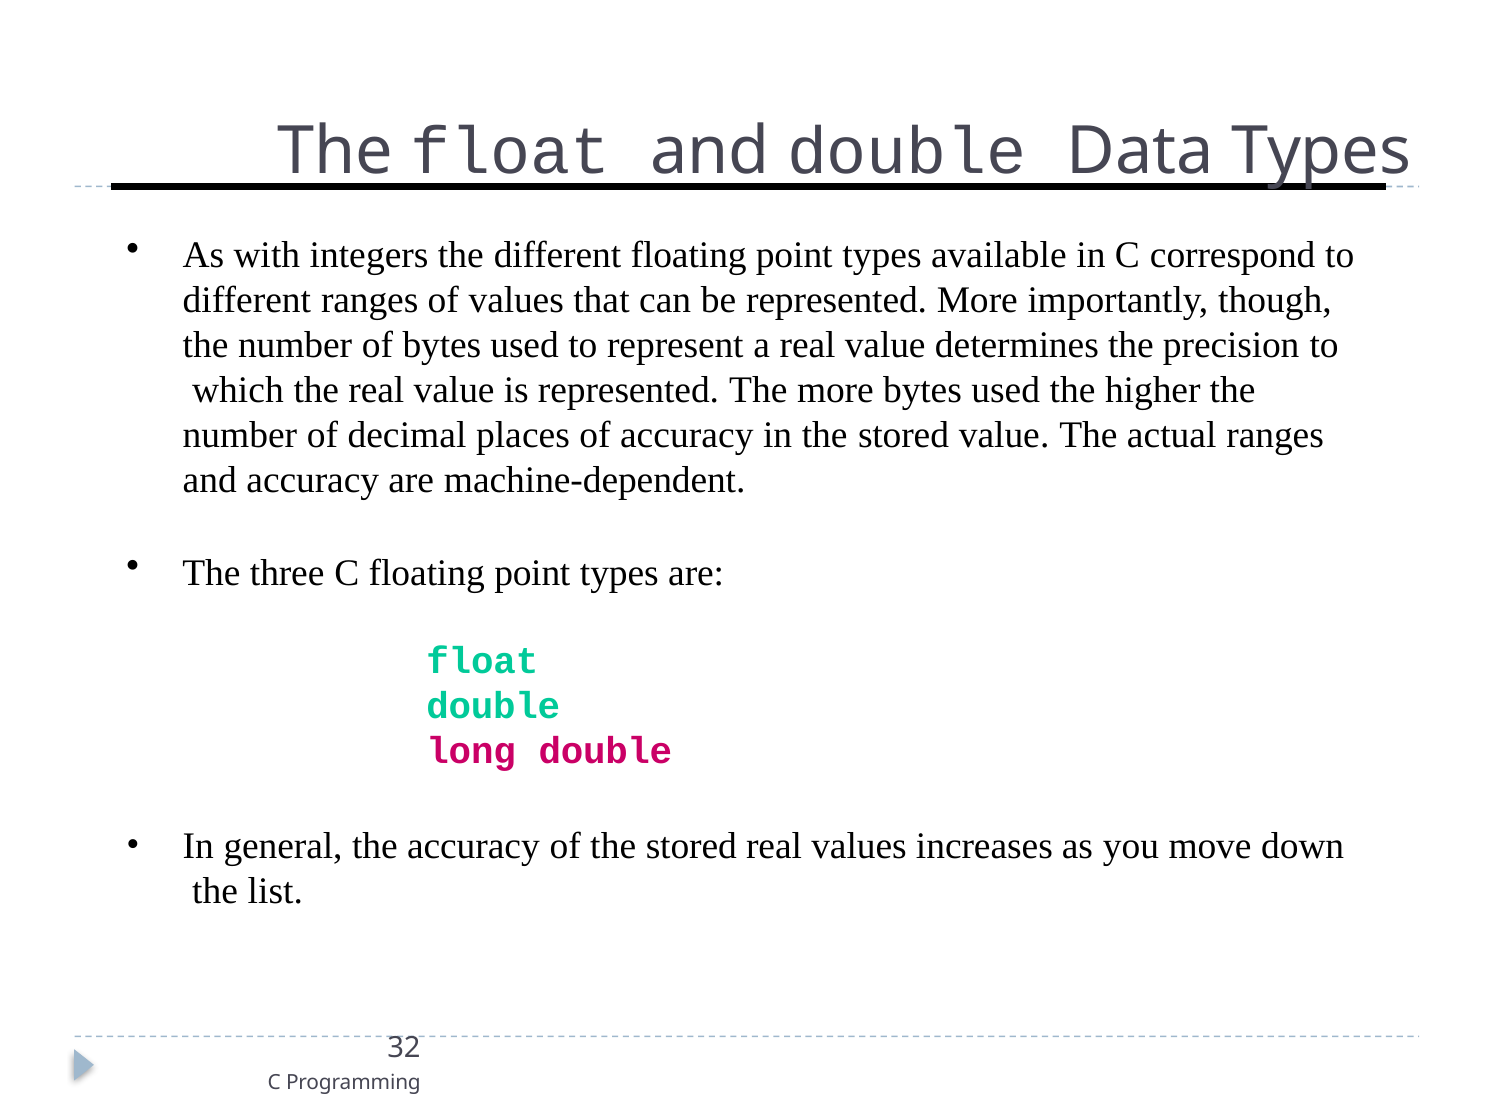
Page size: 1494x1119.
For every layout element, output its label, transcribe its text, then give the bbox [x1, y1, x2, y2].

title The float and double Data Types [74, 0, 1420, 187]
slide_number 32 C Programming [100, 1036, 424, 1119]
text_box As with integers the different floating point types available in C correspond to different ranges of values that can be represented. More importantly, though, the number of bytes used to represent a real value determines the precision to which the real value is represented. The more bytes used the higher the number of decimal places of accuracy in the stored value. The actual ranges and accuracy are machine-dependent. The three C floating point types are: float double long double In general, the accuracy of the stored real values increases as you move down the list. [124, 230, 1358, 912]
